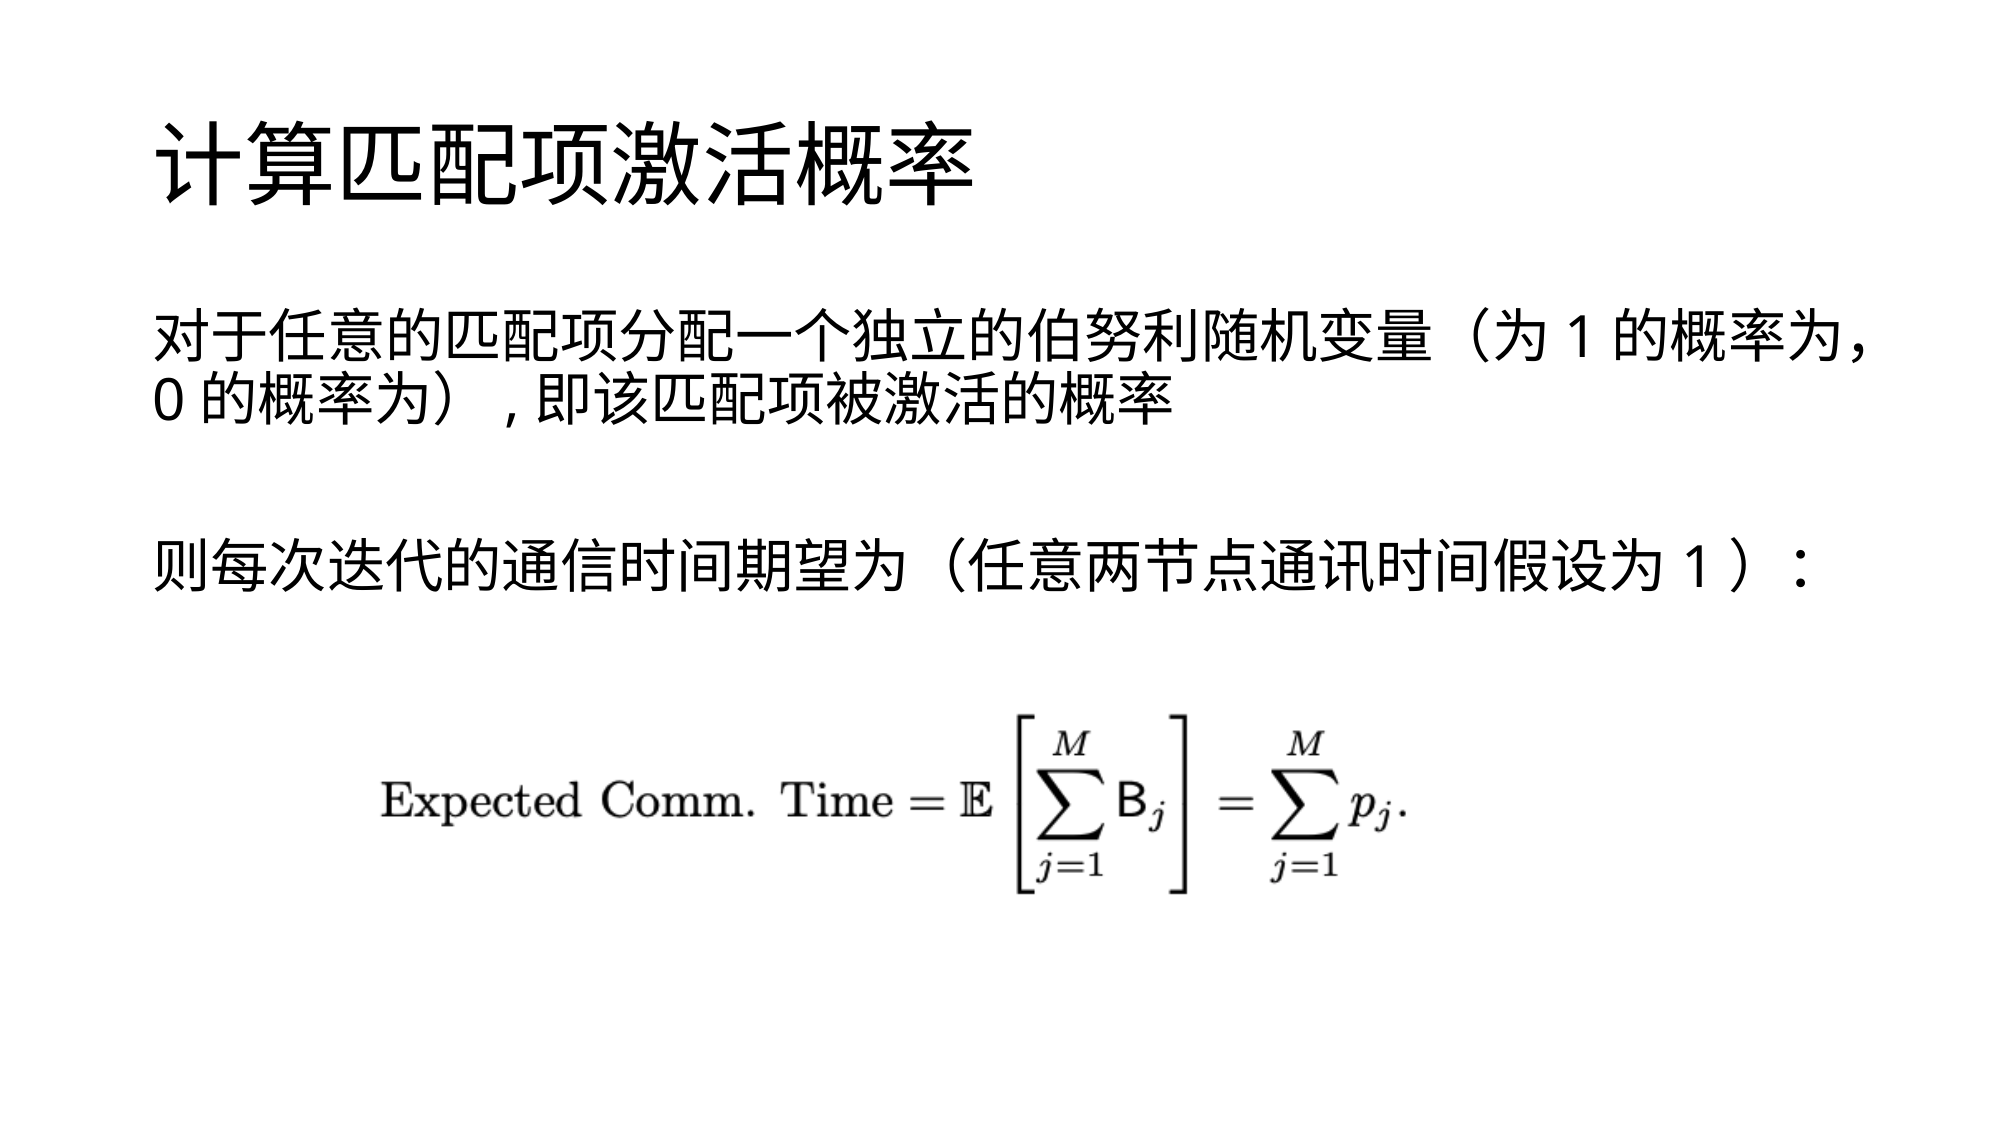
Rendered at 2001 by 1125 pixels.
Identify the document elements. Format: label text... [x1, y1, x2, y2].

title 计算匹配项激活概率 [137, 59, 1863, 278]
picture [344, 683, 1464, 929]
